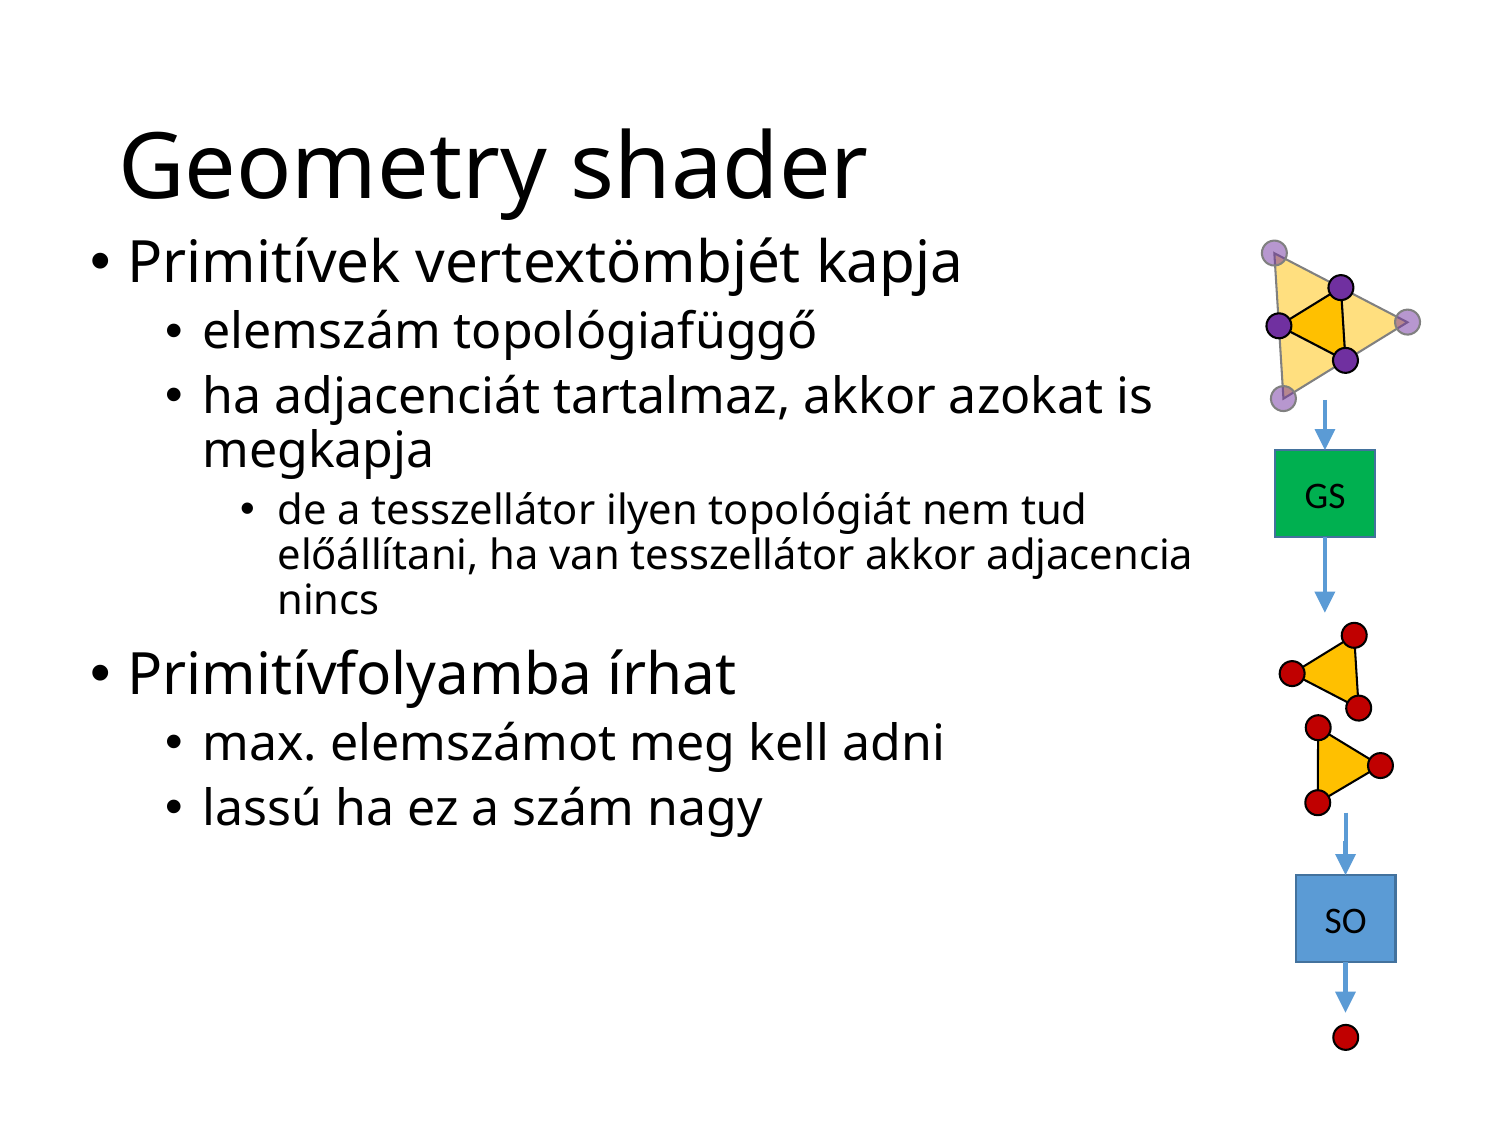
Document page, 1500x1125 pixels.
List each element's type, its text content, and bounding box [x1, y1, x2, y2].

title Geometry shader [103, 59, 1397, 240]
text_box [1332, 1023, 1360, 1051]
text_box [1303, 641, 1359, 703]
list Primitívek vertextömbjét kapja elemszám topológiafüggő ha adjacenciát tartalmaz, akkor azokat is megkapja de a tesszellátor ilyen topológiát nem tud előállítani, ha van tesszellátor akkor adjacencia nincs Primitívfolyamba írhat max. elemszámot meg kell adni lassú ha ez a szám nagy [75, 224, 1263, 1088]
text_box SO [1295, 874, 1397, 963]
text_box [1255, 240, 1421, 412]
text_box [1340, 621, 1368, 649]
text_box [1287, 710, 1386, 809]
text_box [1278, 660, 1306, 688]
text_box [1345, 694, 1373, 710]
text_box GS [1274, 449, 1376, 538]
